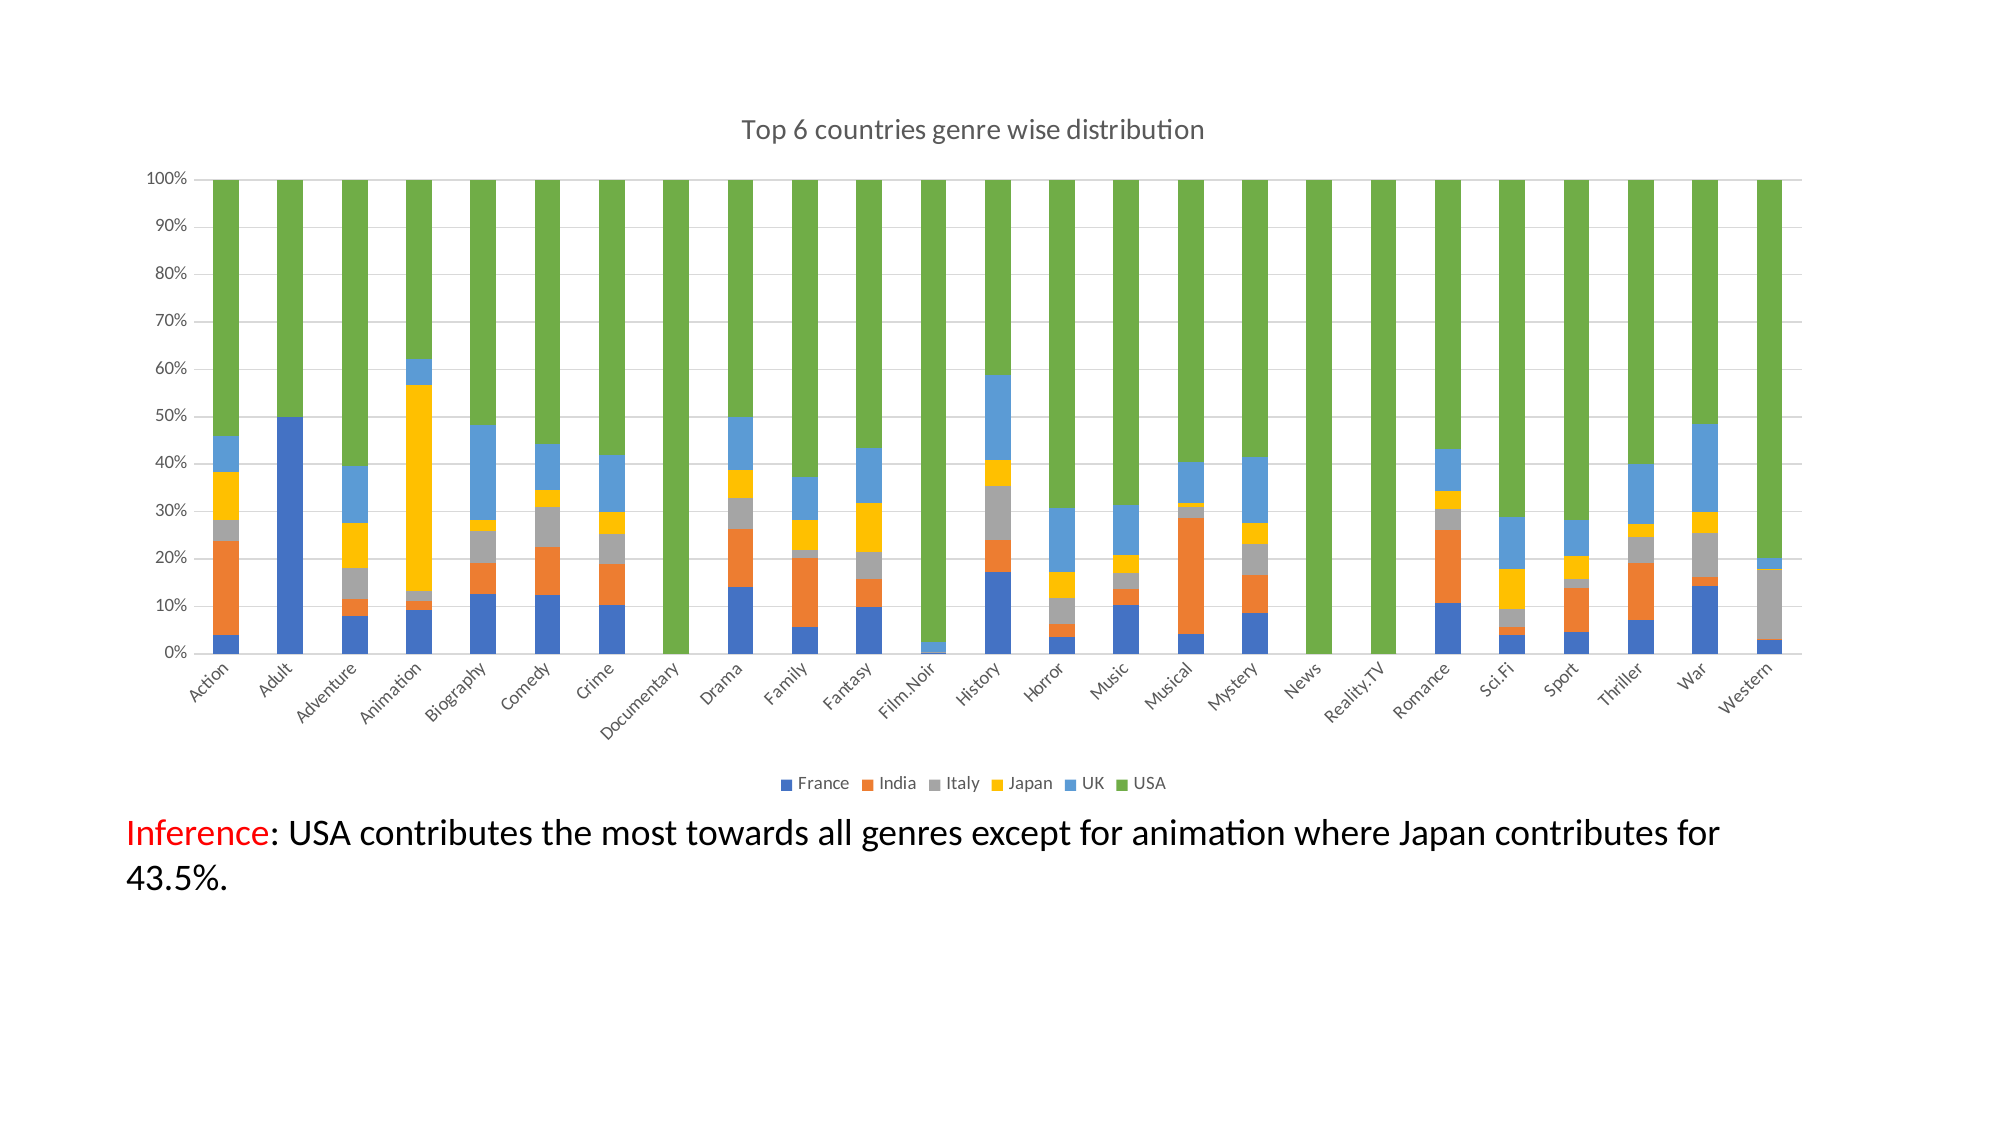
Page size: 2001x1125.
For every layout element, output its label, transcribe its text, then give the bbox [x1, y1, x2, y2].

text_box Inference: USA contributes the most towards all genres except for animation where Japan contributes for 43.5%. [111, 801, 1837, 906]
chart [111, 86, 1837, 801]
